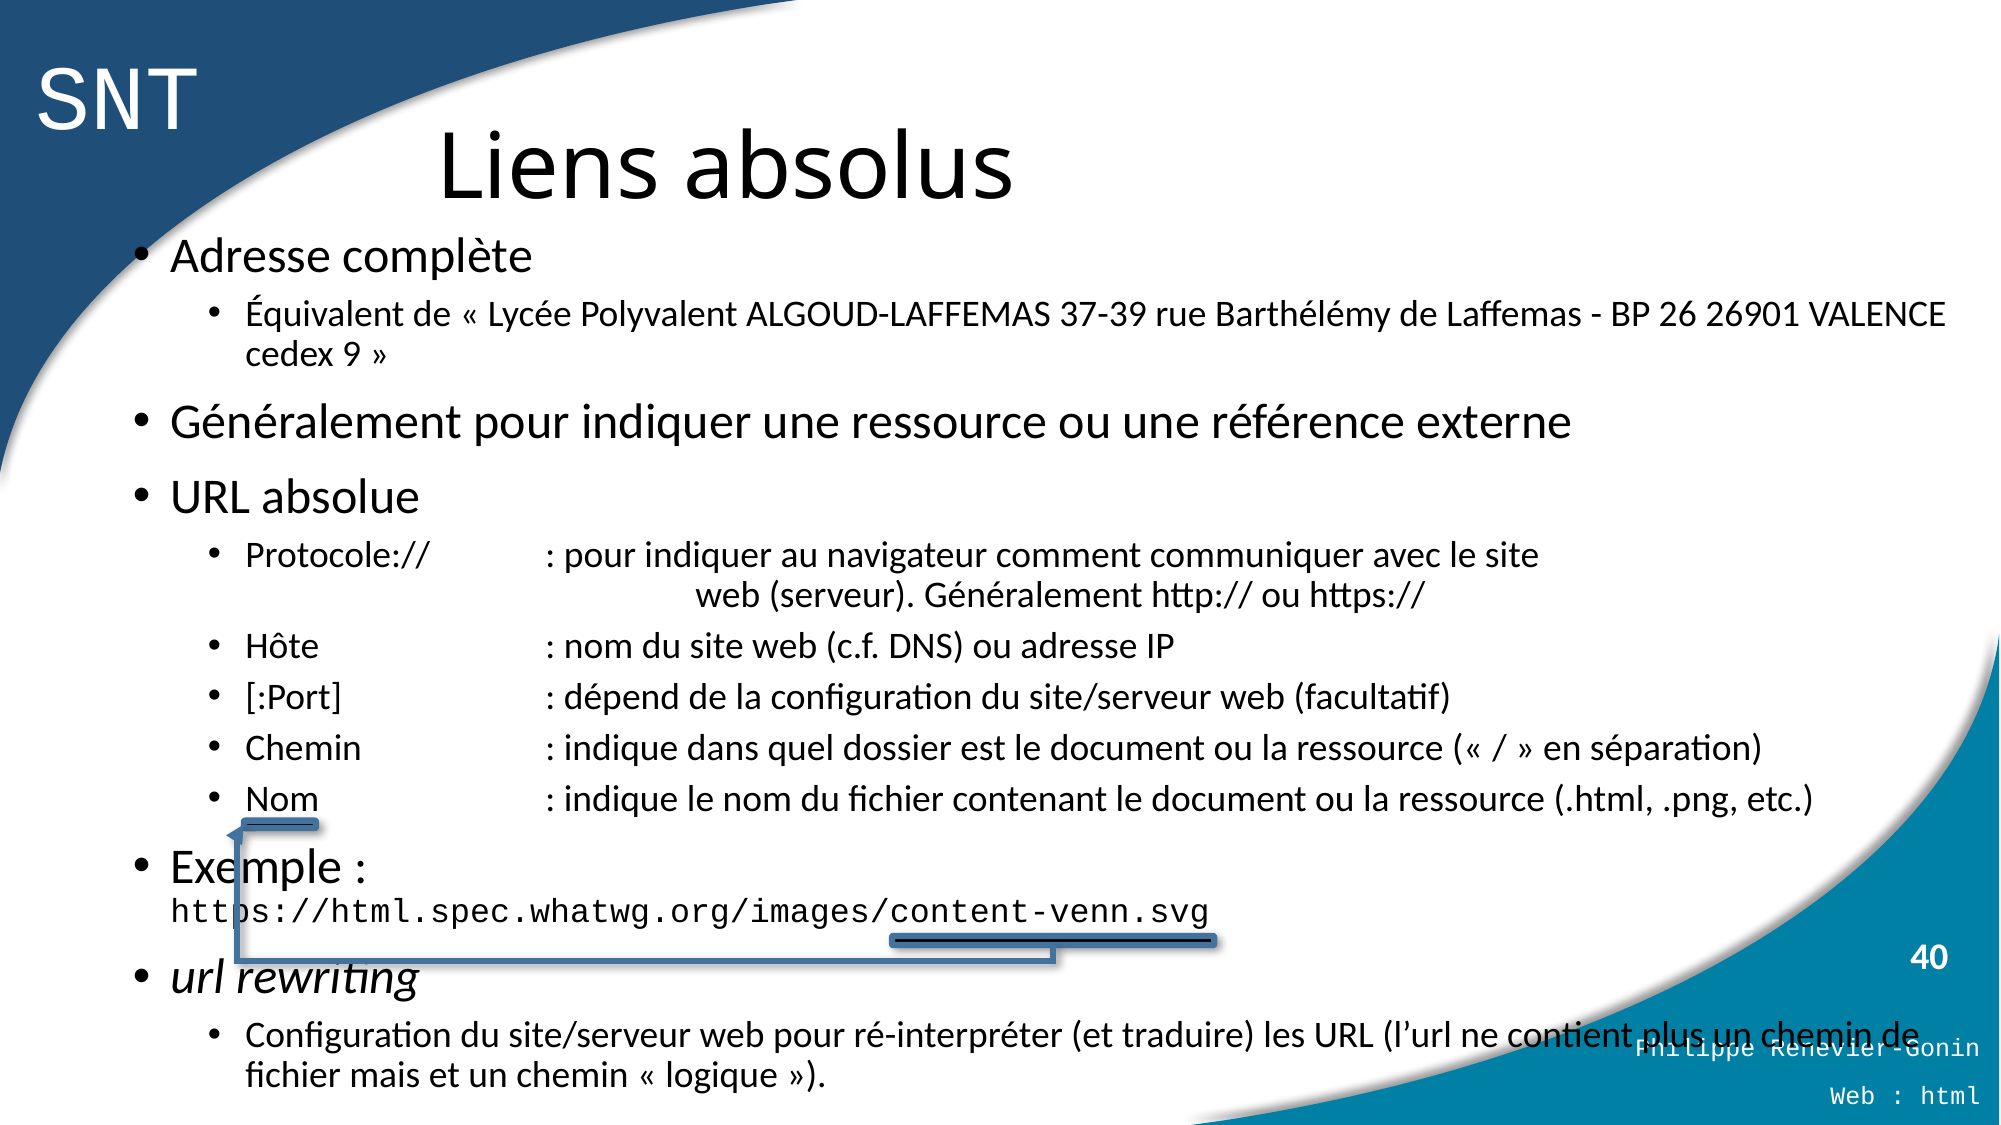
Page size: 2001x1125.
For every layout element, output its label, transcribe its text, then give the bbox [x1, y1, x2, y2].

list Adresse complète Équivalent de « Lycée Polyvalent ALGOUD-LAFFEMAS 37-39 rue Barthélémy de Laffemas - BP 26 26901 VALENCE cedex 9 » Généralement pour indiquer une ressource ou une référence externe URL absolue Protocole:// : pour indiquer au navigateur comment communiquer avec le site web (serveur). Généralement http:// ou https:// Hôte : nom du site web (c.f. DNS) ou adresse IP [:Port] : dépend de la configuration du site/serveur web (facultatif) Chemin : indique dans quel dossier est le document ou la ressource (« / » en séparation) Nom : indique le nom du fichier contenant le document ou la ressource (.html, .png, etc.) Exemple : https://html.spec.whatwg.org/images/content-venn.svg url rewriting Configuration du site/serveur web pour ré-interpréter (et traduire) les URL (l’url ne contient plus un chemin de fichier mais et un chemin « logique »). [117, 222, 2000, 1062]
title Liens absolus [421, 59, 1863, 222]
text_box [243, 820, 1215, 946]
